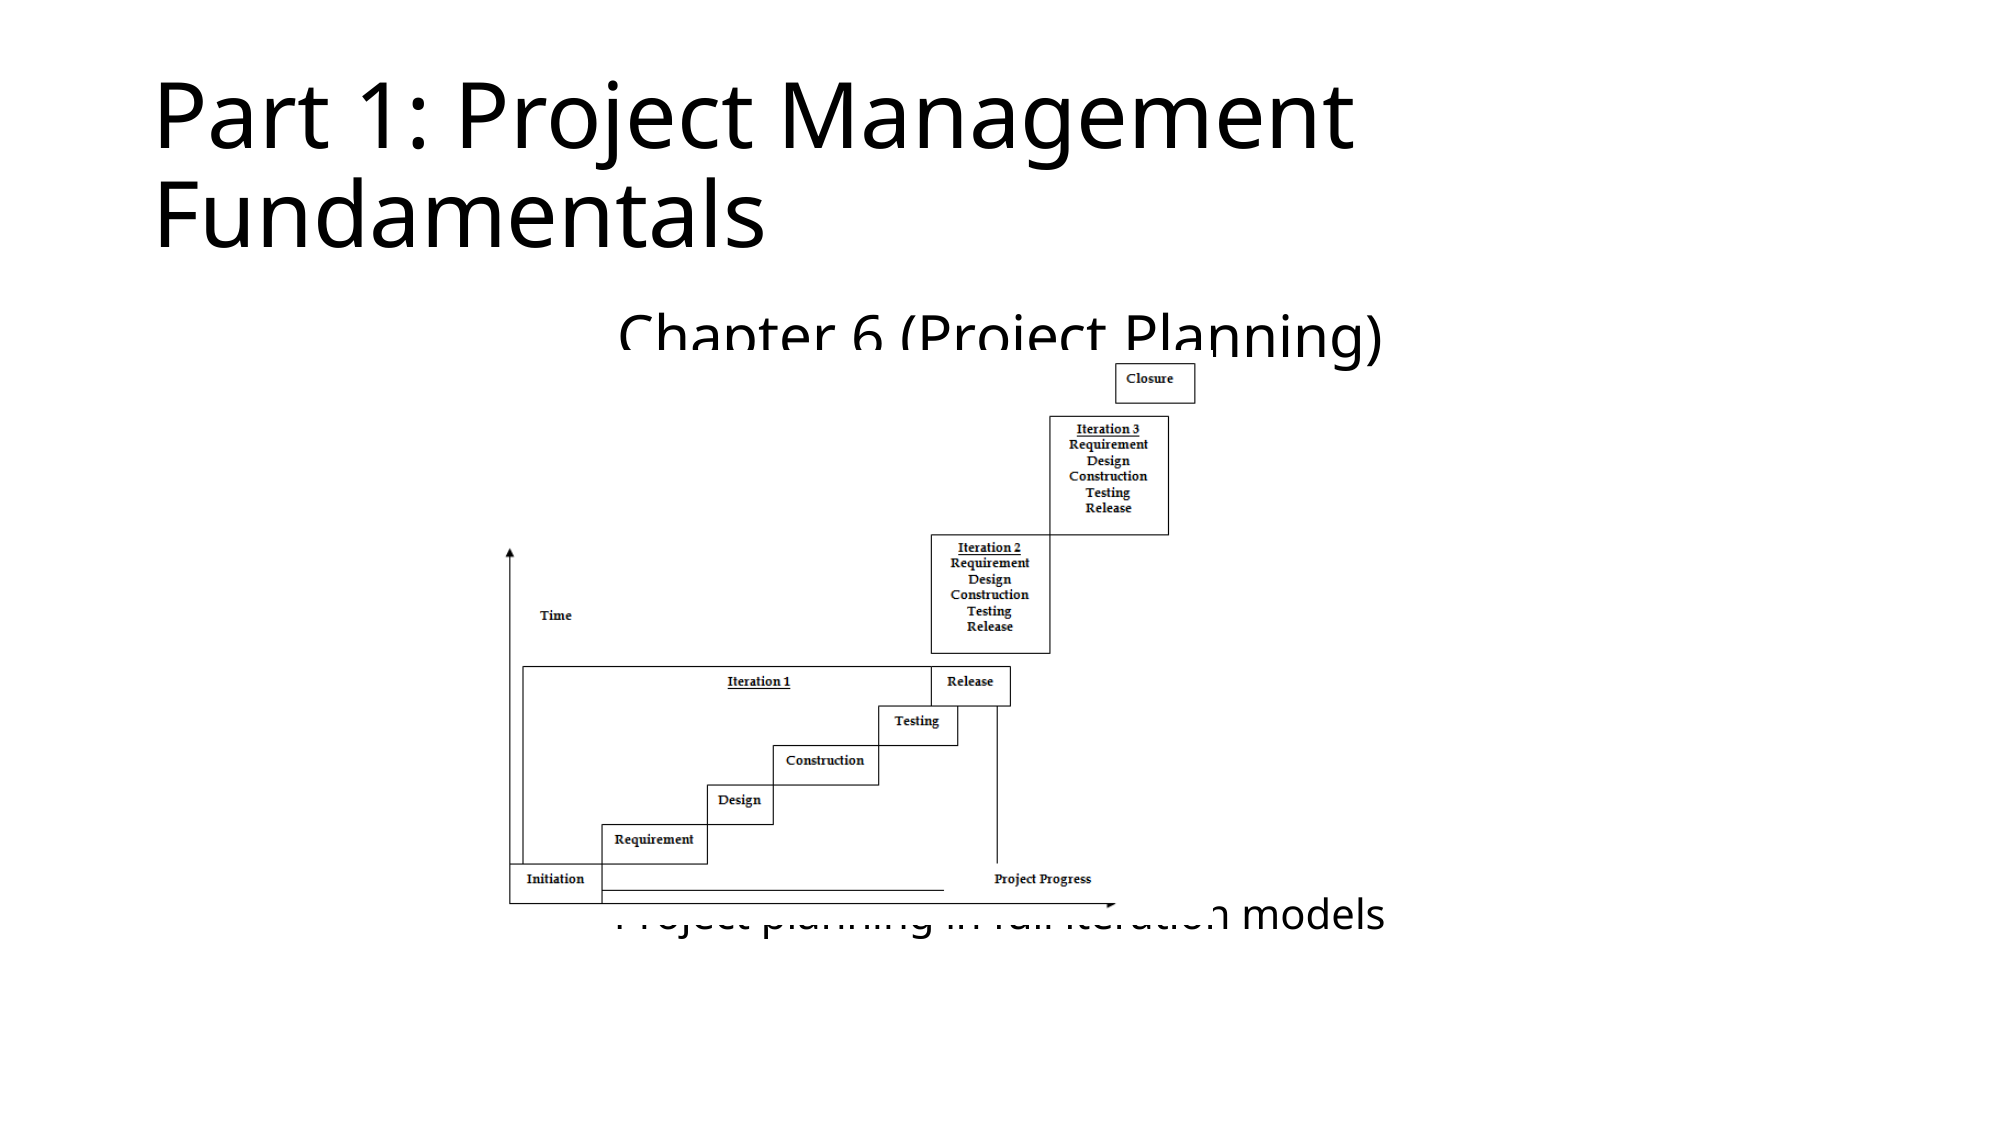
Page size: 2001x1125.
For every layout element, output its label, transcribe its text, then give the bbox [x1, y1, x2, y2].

title Part 1: Project Management Fundamentals [137, 59, 1863, 278]
list Chapter 6 (Project Planning) Project planning in full iteration models [137, 299, 1863, 1014]
picture [472, 350, 1213, 926]
